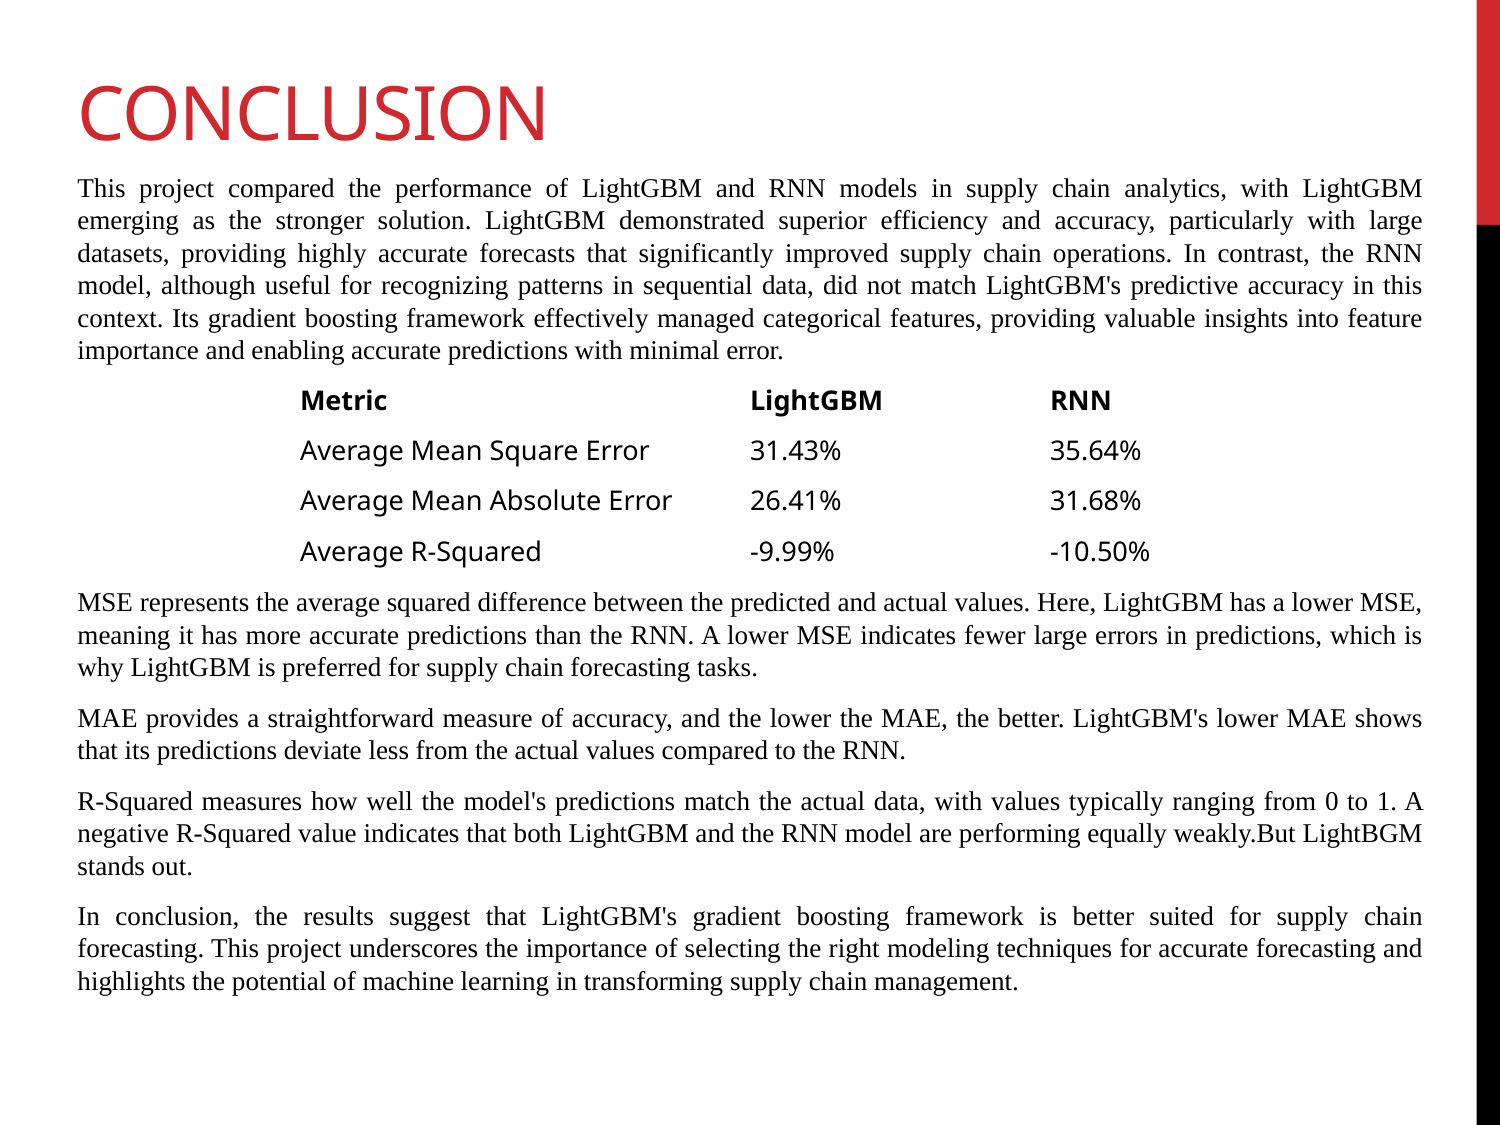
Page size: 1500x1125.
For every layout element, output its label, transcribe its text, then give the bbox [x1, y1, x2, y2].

title Conclusion [62, 0, 1013, 162]
list This project compared the performance of LightGBM and RNN models in supply chain analytics, with LightGBM emerging as the stronger solution. LightGBM demonstrated superior efficiency and accuracy, particularly with large datasets, providing highly accurate forecasts that significantly improved supply chain operations. In contrast, the RNN model, although useful for recognizing patterns in sequential data, did not match LightGBM's predictive accuracy in this context. Its gradient boosting framework effectively managed categorical features, providing valuable insights into feature importance and enabling accurate predictions with minimal error. Metric LightGBM RNN Average Mean Square Error 31.43% 35.64% Average Mean Absolute Error 26.41% 31.68% Average R-Squared -9.99% -10.50% MSE represents the average squared difference between the predicted and actual values. Here, LightGBM has a lower MSE, meaning it has more accurate predictions than the RNN. A lower MSE indicates fewer large errors in predictions, which is why LightGBM is preferred for supply chain forecasting tasks. MAE provides a straightforward measure of accuracy, and the lower the MAE, the better. LightGBM's lower MAE shows that its predictions deviate less from the actual values compared to the RNN. R-Squared measures how well the model's predictions match the actual data, with values typically ranging from 0 to 1. A negative R-Squared value indicates that both LightGBM and the RNN model are performing equally weakly.But LightBGM stands out. In conclusion, the results suggest that LightGBM's gradient boosting framework is better suited for supply chain forecasting. This project underscores the importance of selecting the right modeling techniques for accurate forecasting and highlights the potential of machine learning in transforming supply chain management. [62, 162, 1438, 1050]
